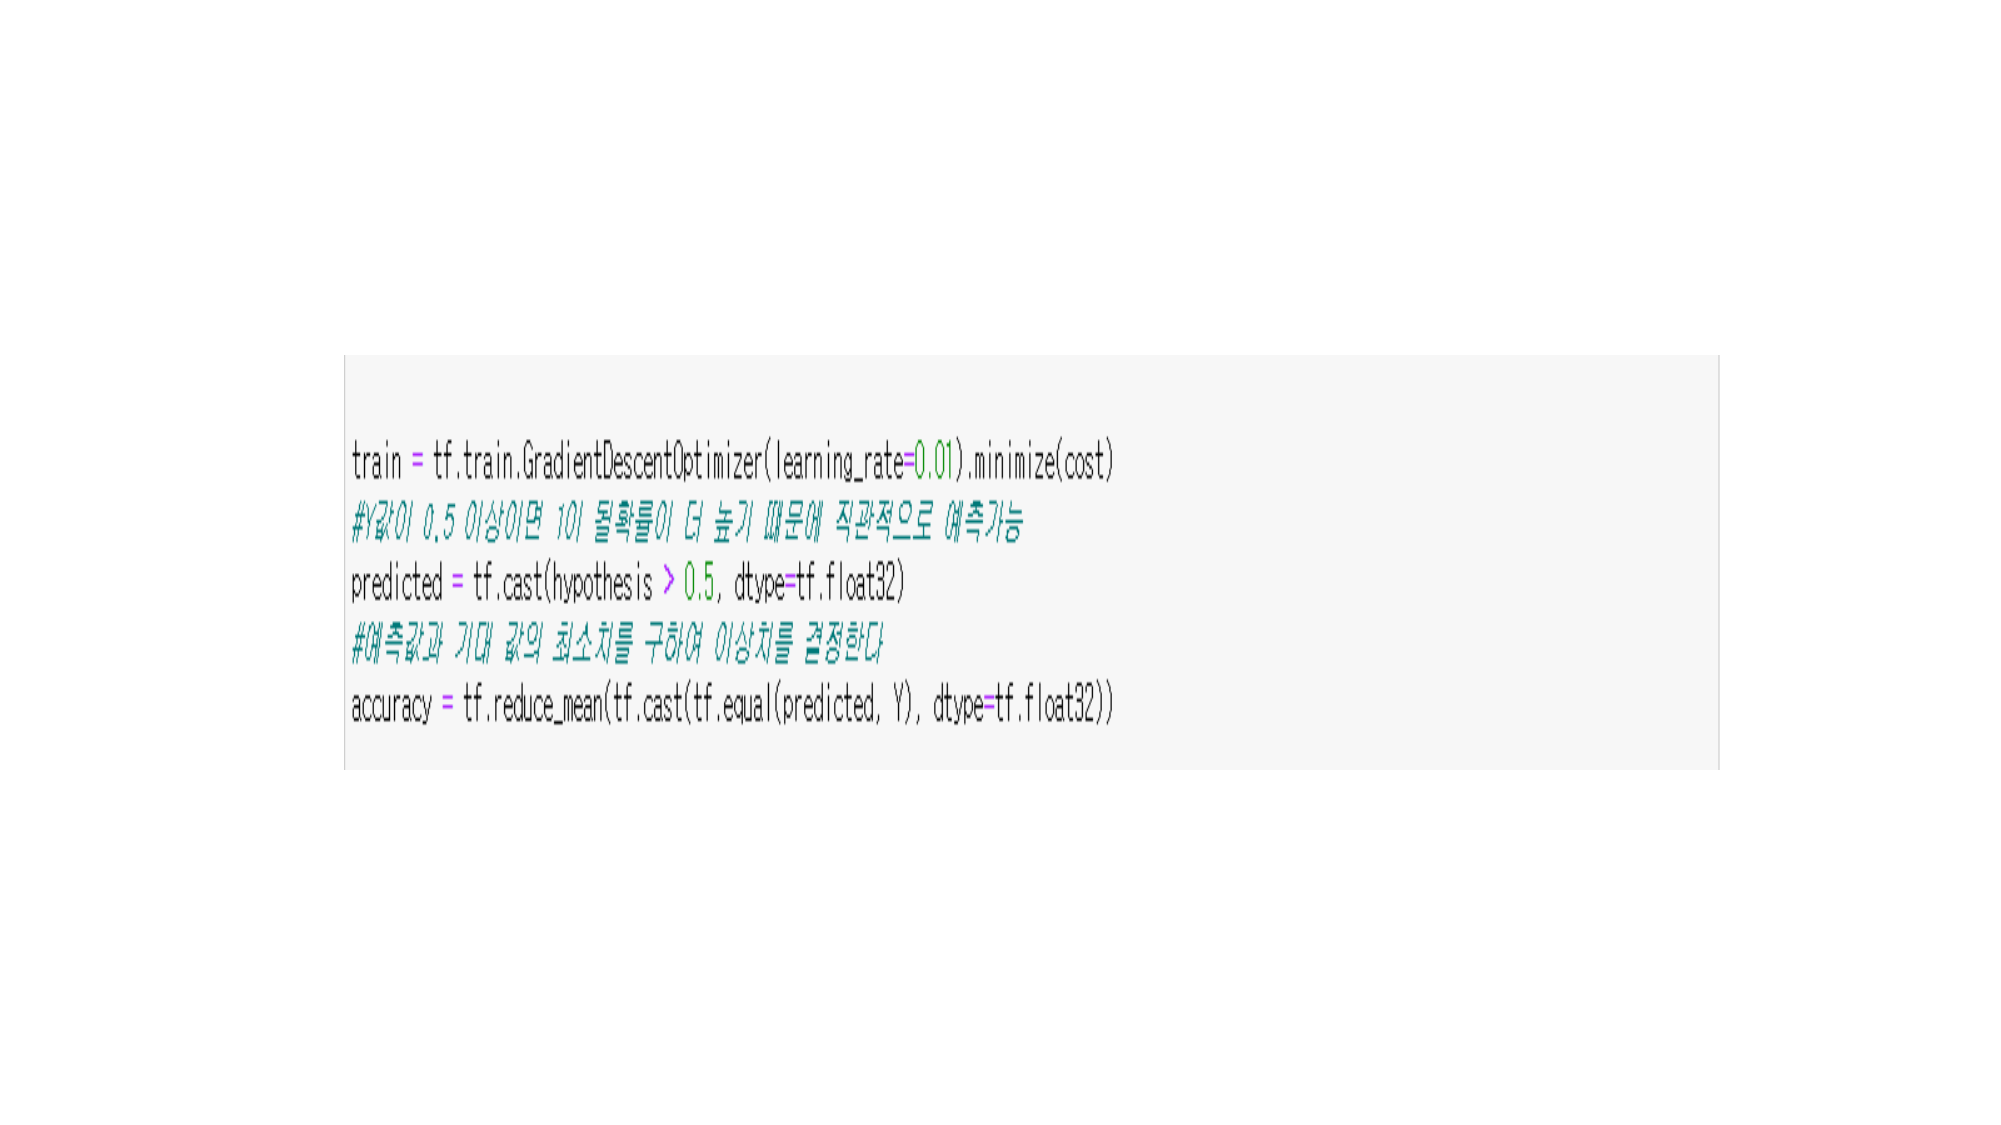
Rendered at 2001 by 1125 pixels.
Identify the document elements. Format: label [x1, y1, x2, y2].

picture [344, 355, 1722, 770]
